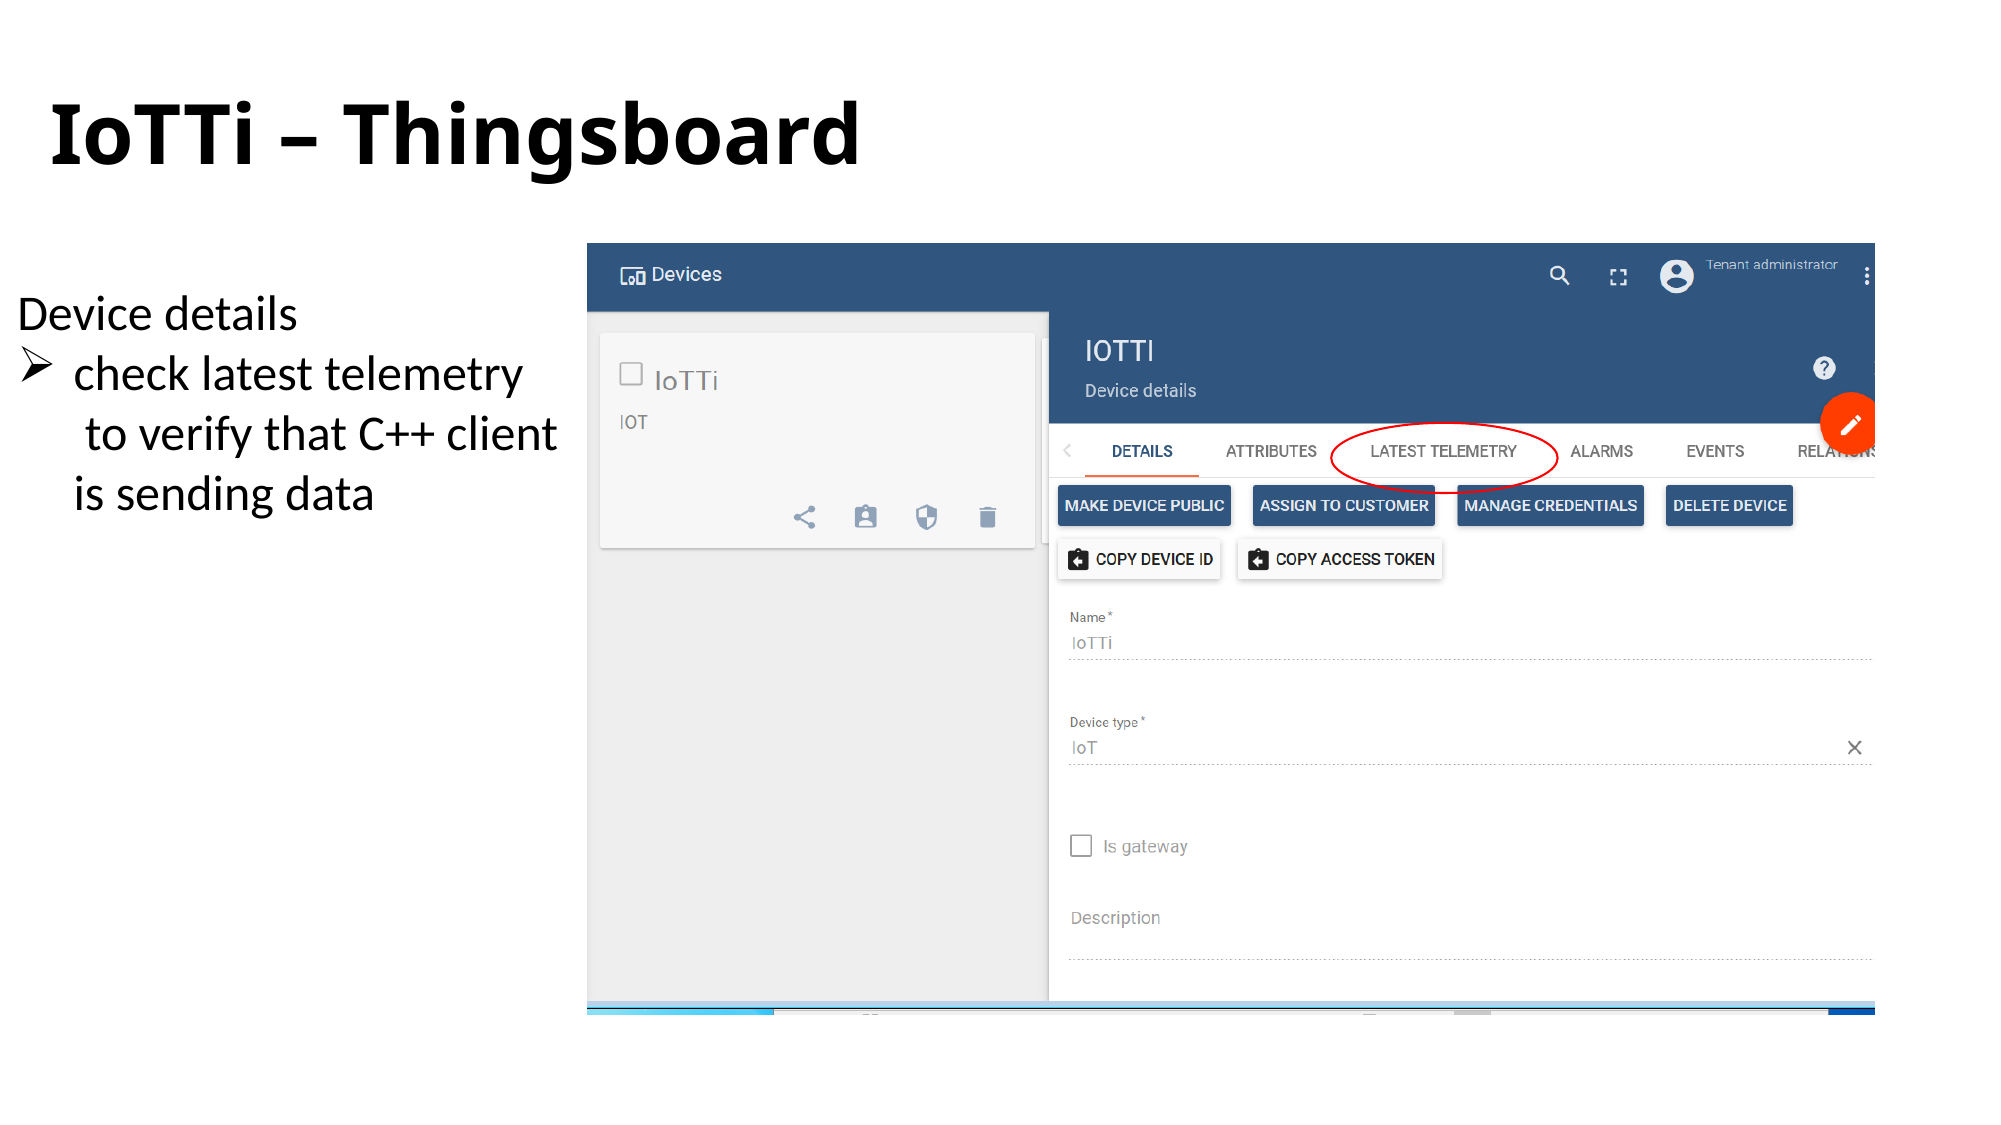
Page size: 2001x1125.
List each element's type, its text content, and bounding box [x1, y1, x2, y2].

picture [587, 243, 1875, 1015]
title IoTTi – Thingsboard [34, 61, 1903, 190]
text_box Device details check latest telemetry to verify that C++ client is sending data [2, 272, 585, 528]
